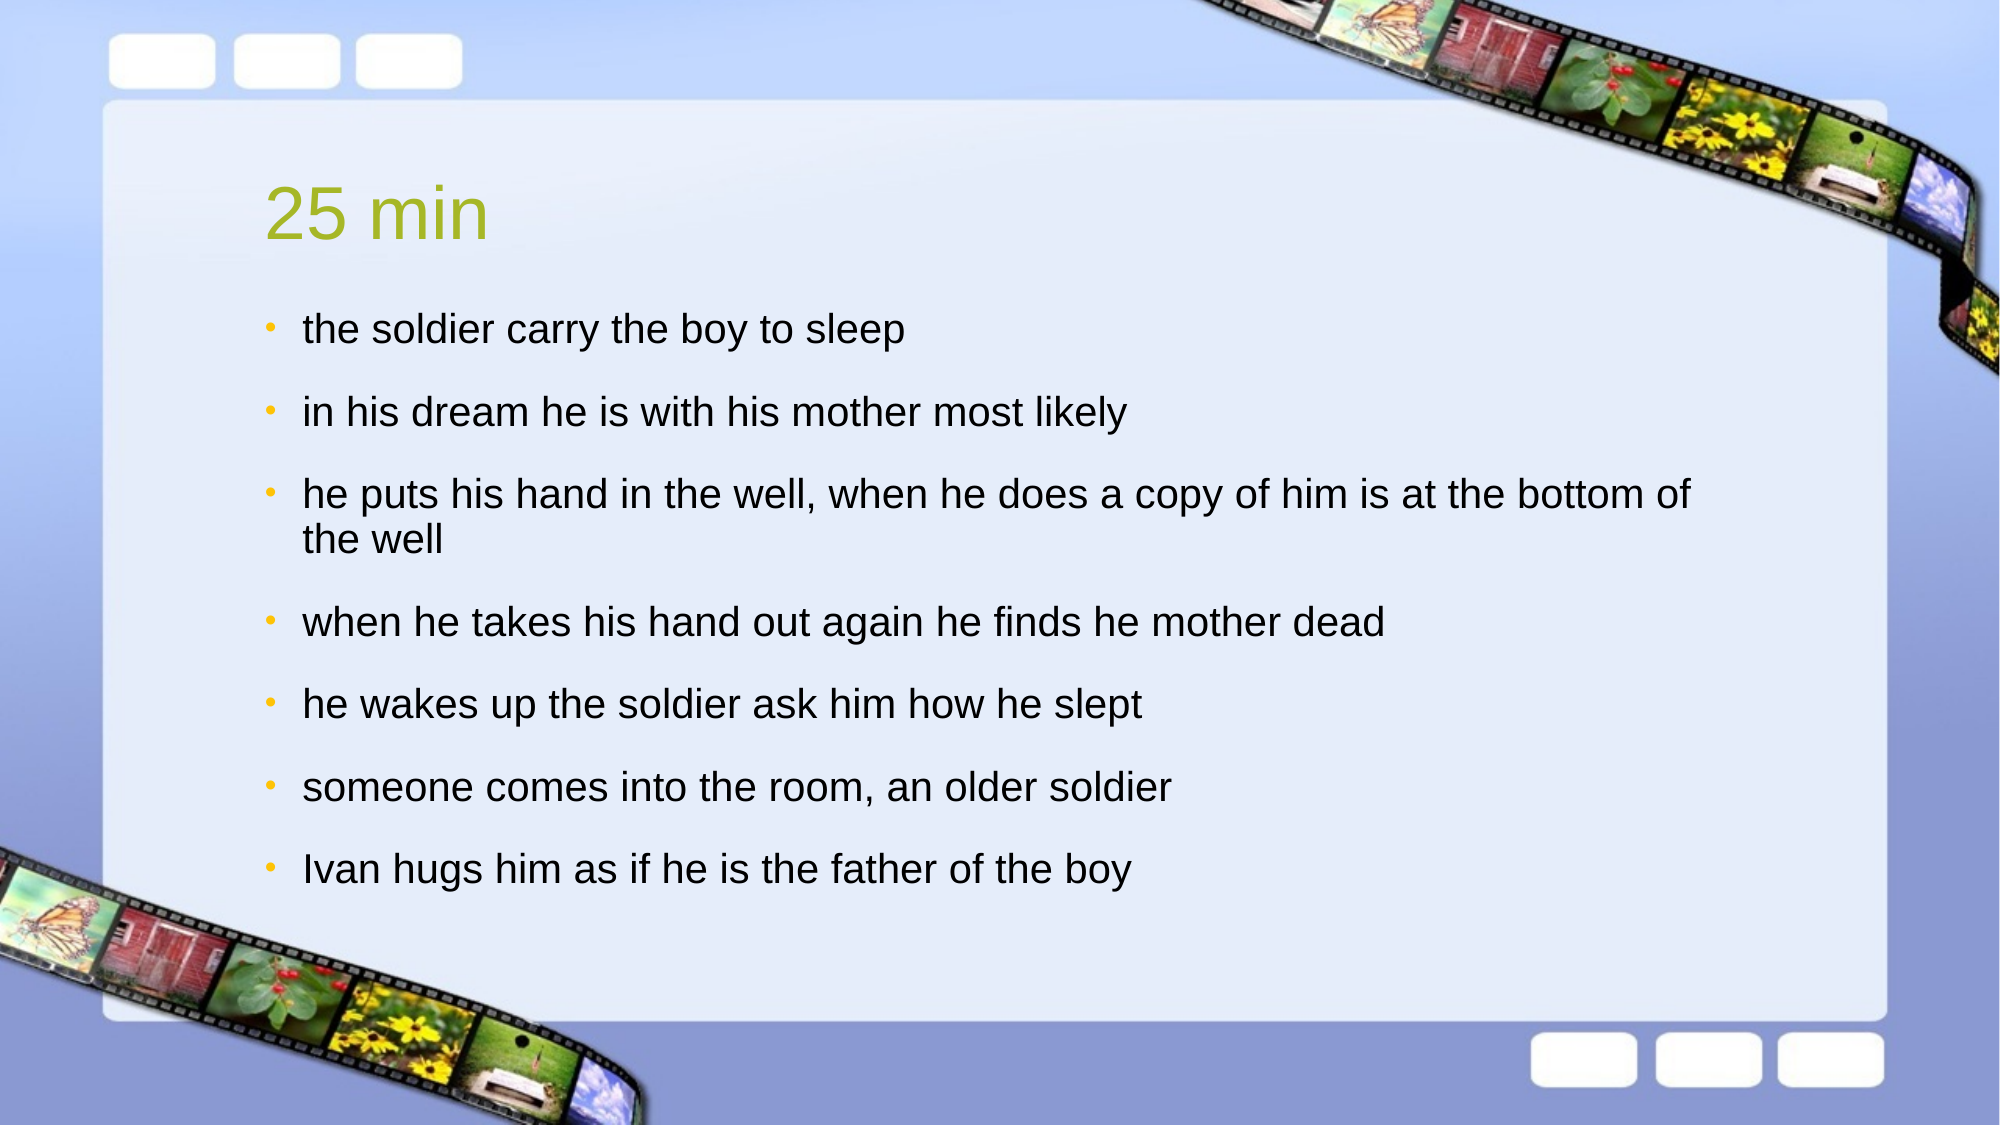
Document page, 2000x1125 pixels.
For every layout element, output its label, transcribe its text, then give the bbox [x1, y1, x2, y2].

list the soldier carry the boy to sleep in his dream he is with his mother most likely he puts his hand in the well, when he does a copy of him is at the bottom of the well when he takes his hand out again he finds he mother dead he wakes up the soldier ask him how he slept someone comes into the room, an older soldier Ivan hugs him as if he is the father of the boy [249, 299, 1750, 1025]
picture [0, 0, 2000, 1125]
title 25 min [249, 62, 1750, 263]
